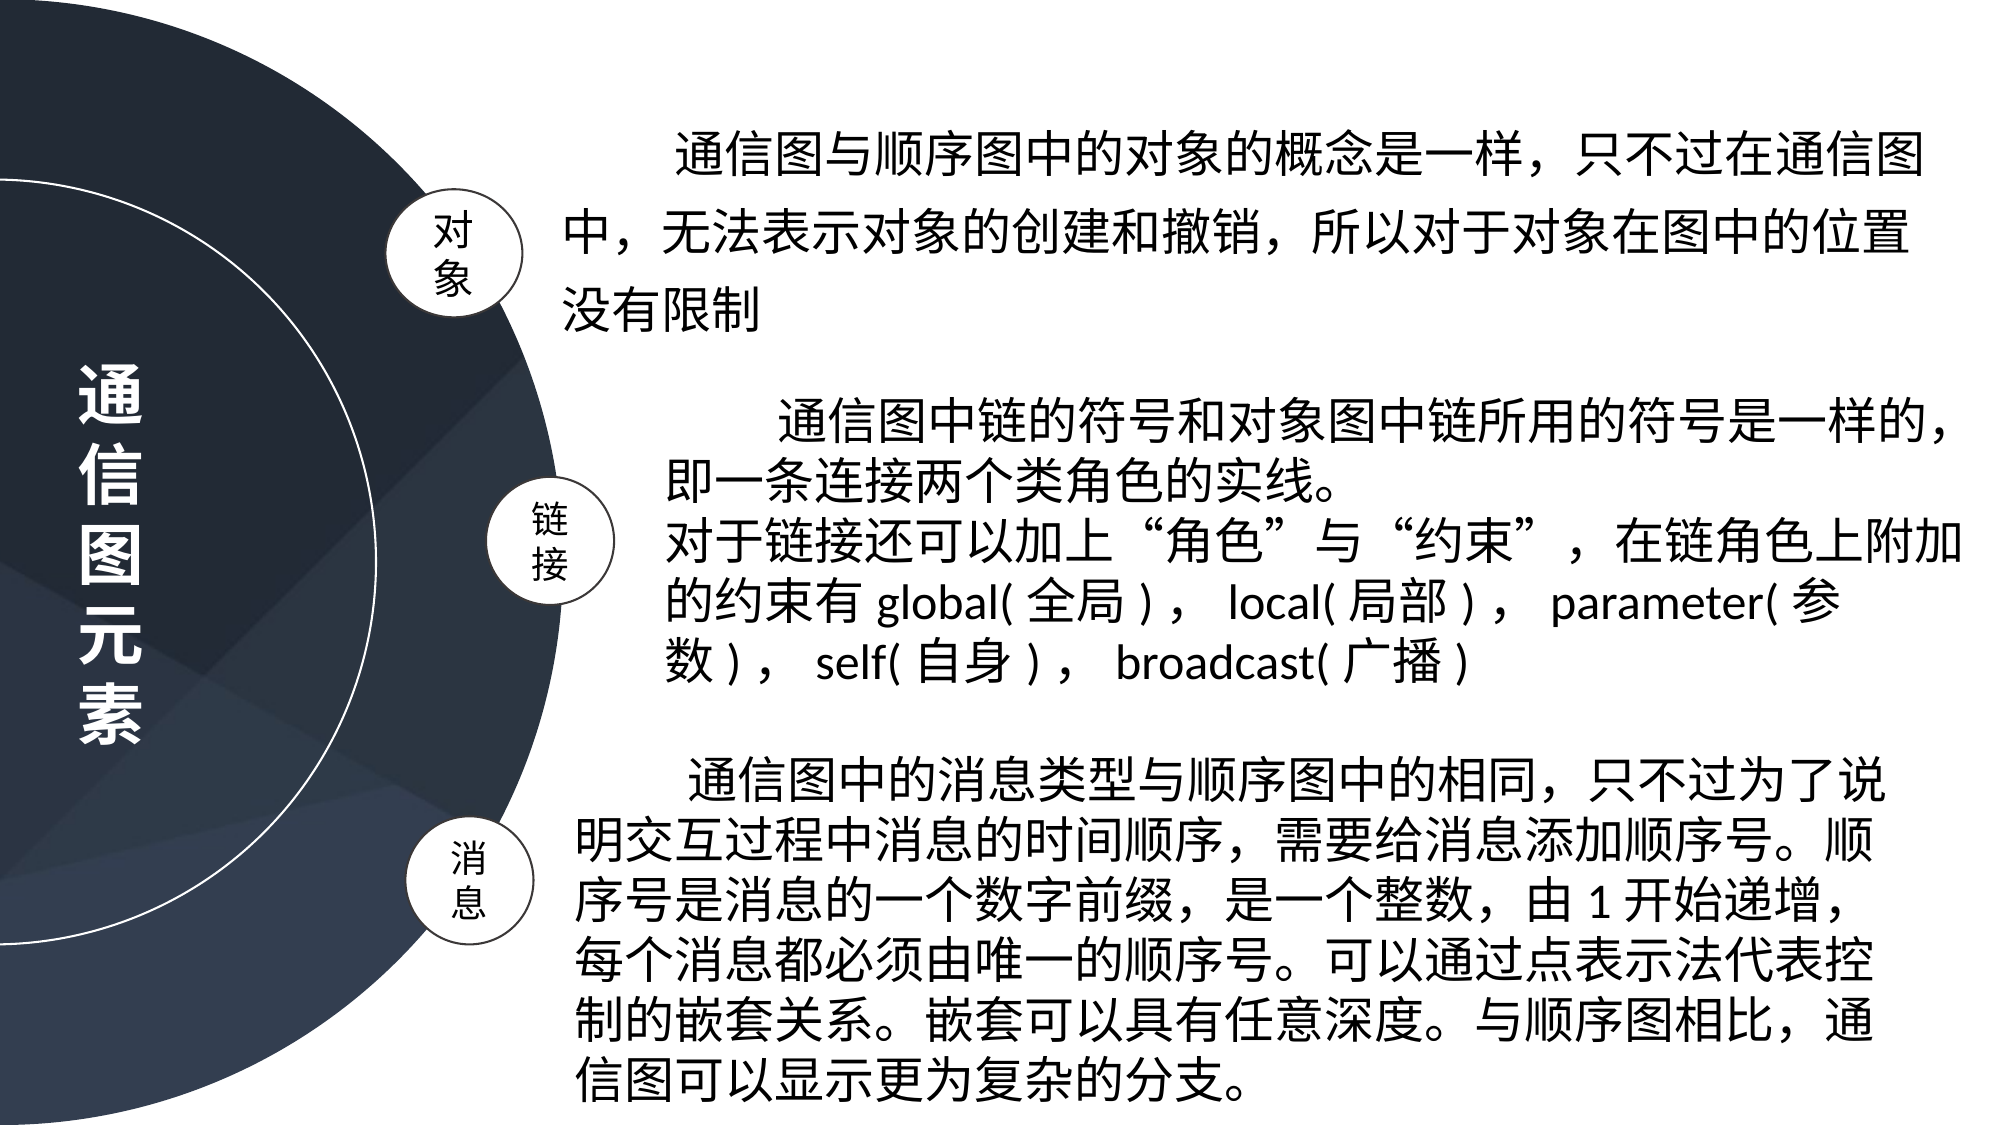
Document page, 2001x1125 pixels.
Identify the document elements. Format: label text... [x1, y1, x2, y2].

text_box 通信图中链的符号和对象图中链所用的符号是一样的，即一条连接两个类角色的实线。 对于链接还可以加上“角色”与“约束”，在链角色上附加的约束有global(全局)，local(局部)，parameter(参数)，self(自身)，broadcast(广播) [653, 383, 1983, 695]
text_box 链接 [563, 477, 616, 605]
text_box 通信图中的消息类型与顺序图中的相同，只不过为了说明交互过程中消息的时间顺序，需要给消息添加顺序号。顺序号是消息的一个数字前缀，是一个整数，由1开始递增，每个消息都必须由唯一的顺序号。可以通过点表示法代表控制的嵌套关系。嵌套可以具有任意深度。与顺序图相比，通信图可以显示更为复杂的分支。 [563, 742, 1935, 1114]
text_box 通信图与顺序图中的对象的概念是一样，只不过在通信图中，无法表示对象的创建和撤销，所以对于对象在图中的位置没有限制 [563, 99, 1961, 345]
picture [0, 0, 563, 1125]
